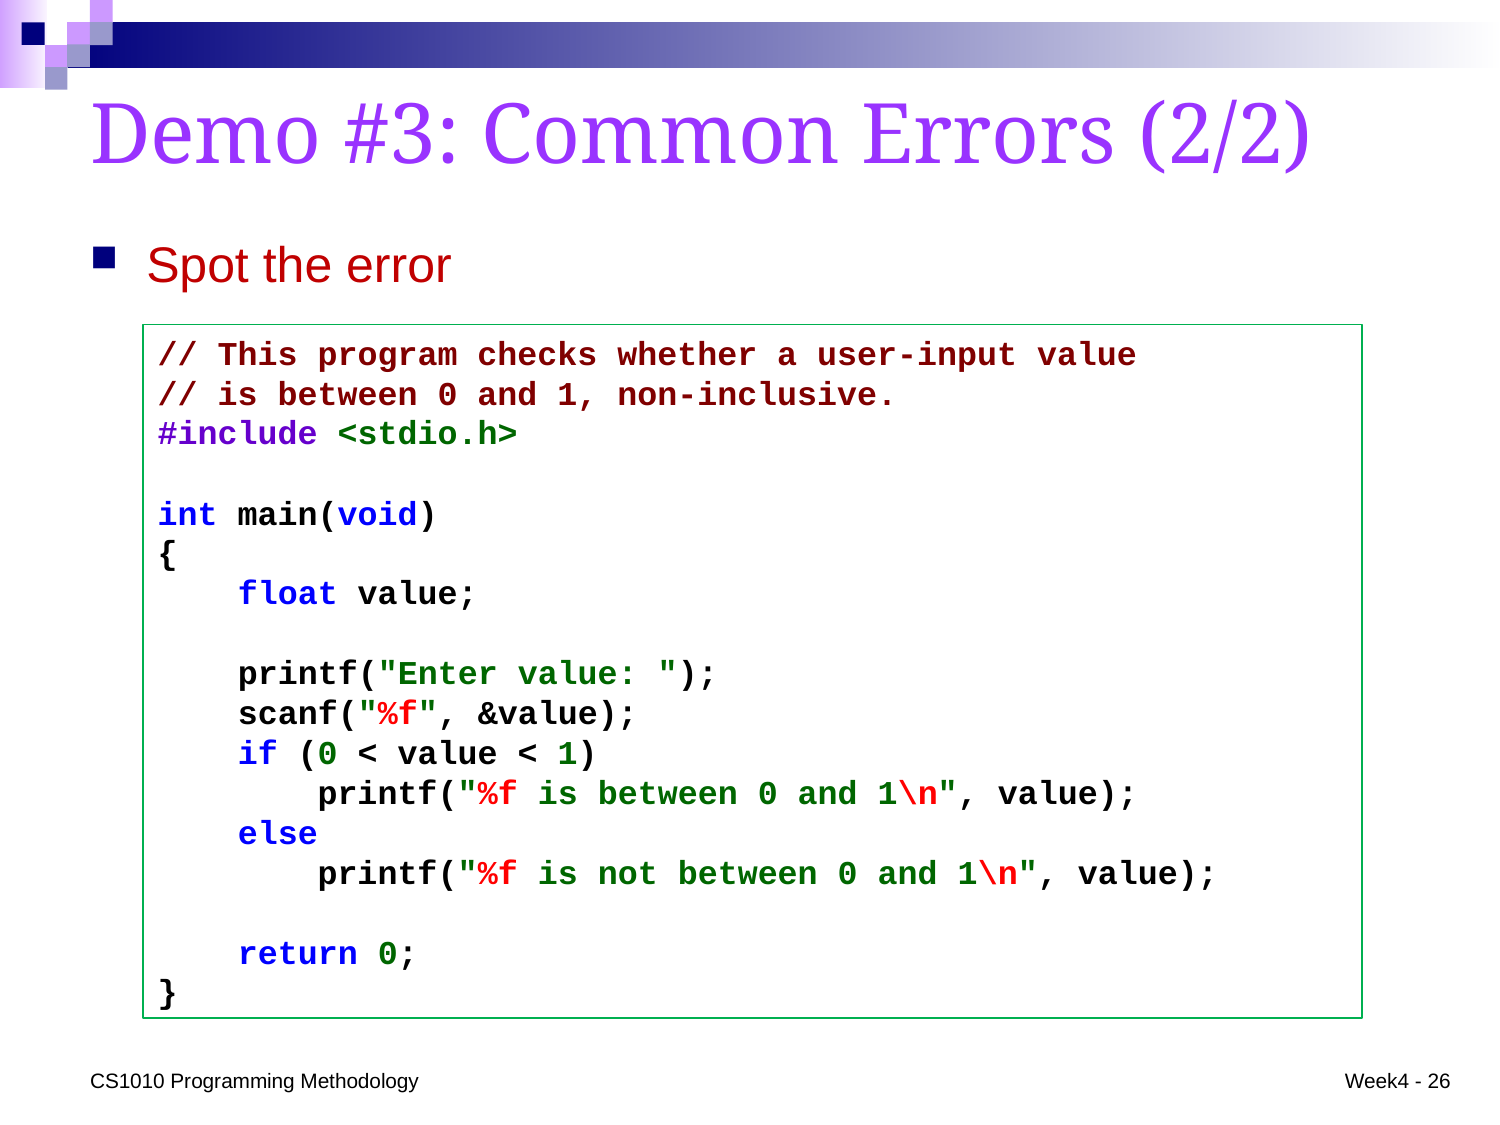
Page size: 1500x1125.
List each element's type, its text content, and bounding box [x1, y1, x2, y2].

title Demo #3: Common Errors (2/2) [74, 63, 1426, 197]
text_box // This program checks whether a user-input value // is between 0 and 1, non-inclusive. #include <stdio.h> int main(void) { float value; printf("Enter value: "); scanf("%f", &value); if (0 < value < 1) printf("%f is between 0 and 1\n", value); else printf("%f is not between 0 and 1\n", value); return 0; } [141, 322, 1364, 1020]
text_box Week4 - 26 [1258, 1060, 1466, 1100]
list Spot the error [74, 224, 1426, 878]
footer CS1010 Programming Methodology [74, 432, 439, 1101]
